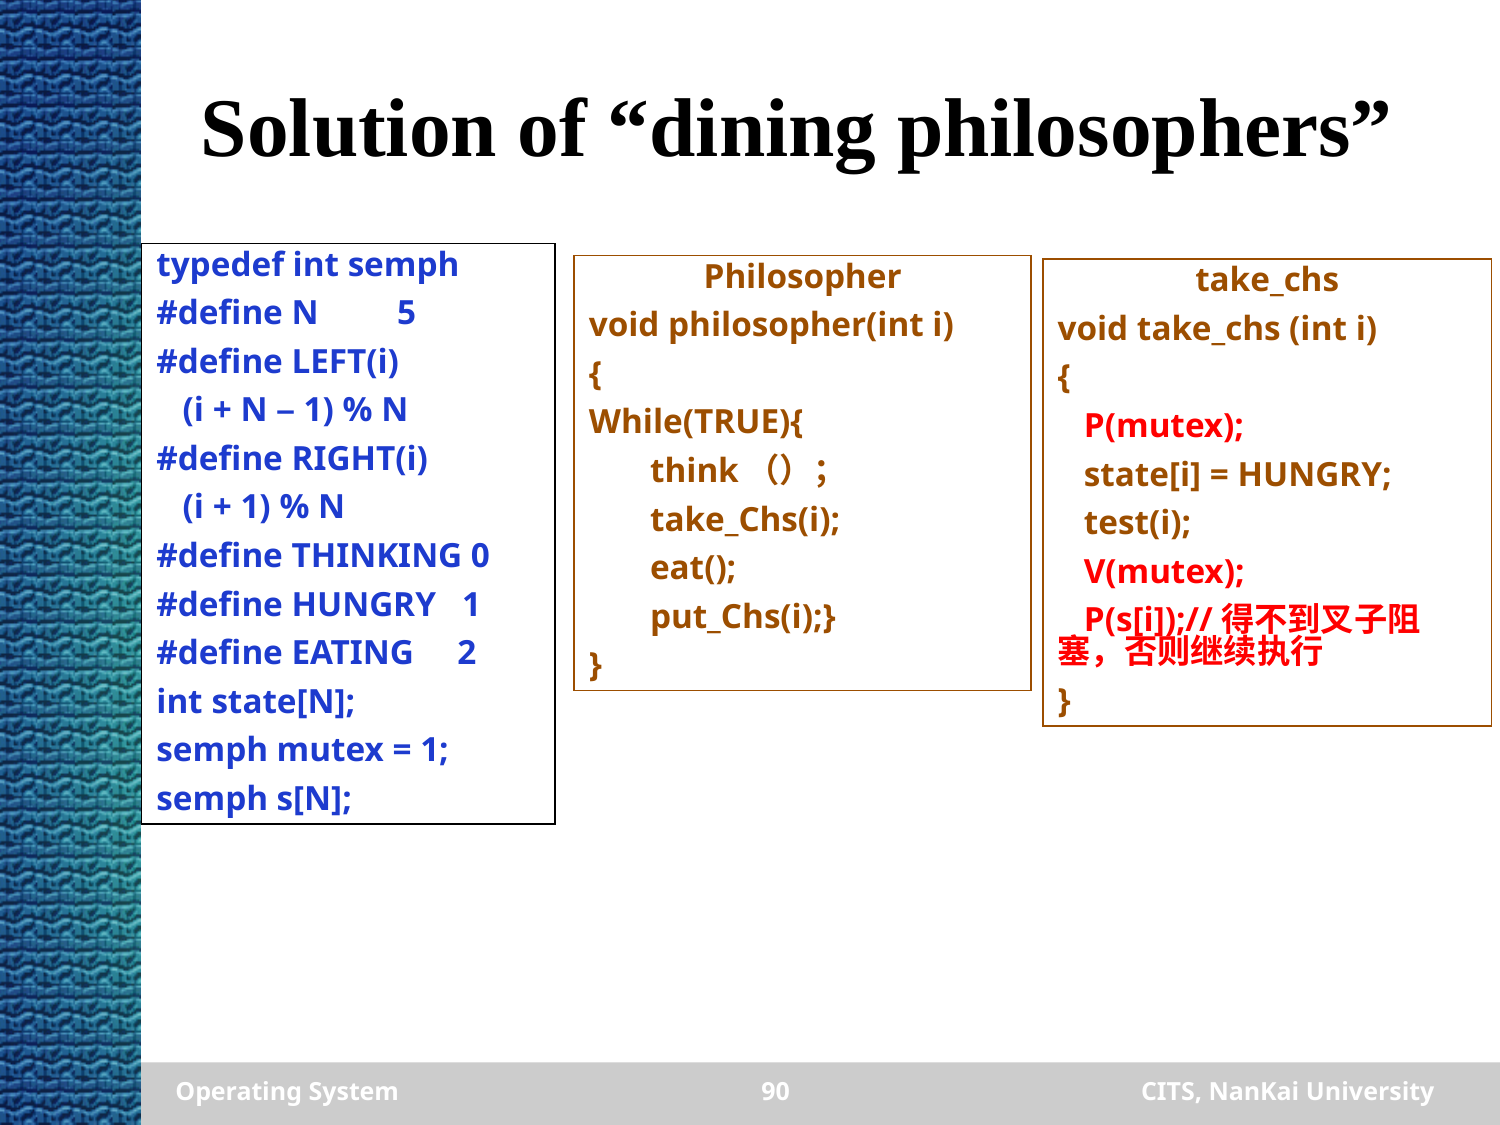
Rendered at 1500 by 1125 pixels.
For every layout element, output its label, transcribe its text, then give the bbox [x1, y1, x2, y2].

text_box typedef int semph #define N 5 #define LEFT(i) (i + N – 1) % N #define RIGHT(i) (i + 1) % N #define THINKING 0 #define HUNGRY 1 #define EATING 2 int state[N]; semph mutex = 1; semph s[N]; [141, 243, 556, 824]
text_box take_chs void take_chs (int i) { P(mutex); state[i] = HUNGRY; test(i); V(mutex); P(s[i]);//得不到叉子阻塞，否则继续执行 } [1042, 259, 1492, 726]
footer CITS, NanKai University [974, 1067, 1451, 1118]
text_box Philosopher void philosopher(int i) { While(TRUE){ think（）； take_Chs(i); eat(); put_Chs(i);} } [574, 255, 1032, 691]
picture [0, 0, 141, 1125]
slide_number 90 [600, 1067, 951, 1118]
slide_number Operating System [160, 1067, 574, 1118]
title Solution of “dining philosophers” [159, 50, 1436, 197]
